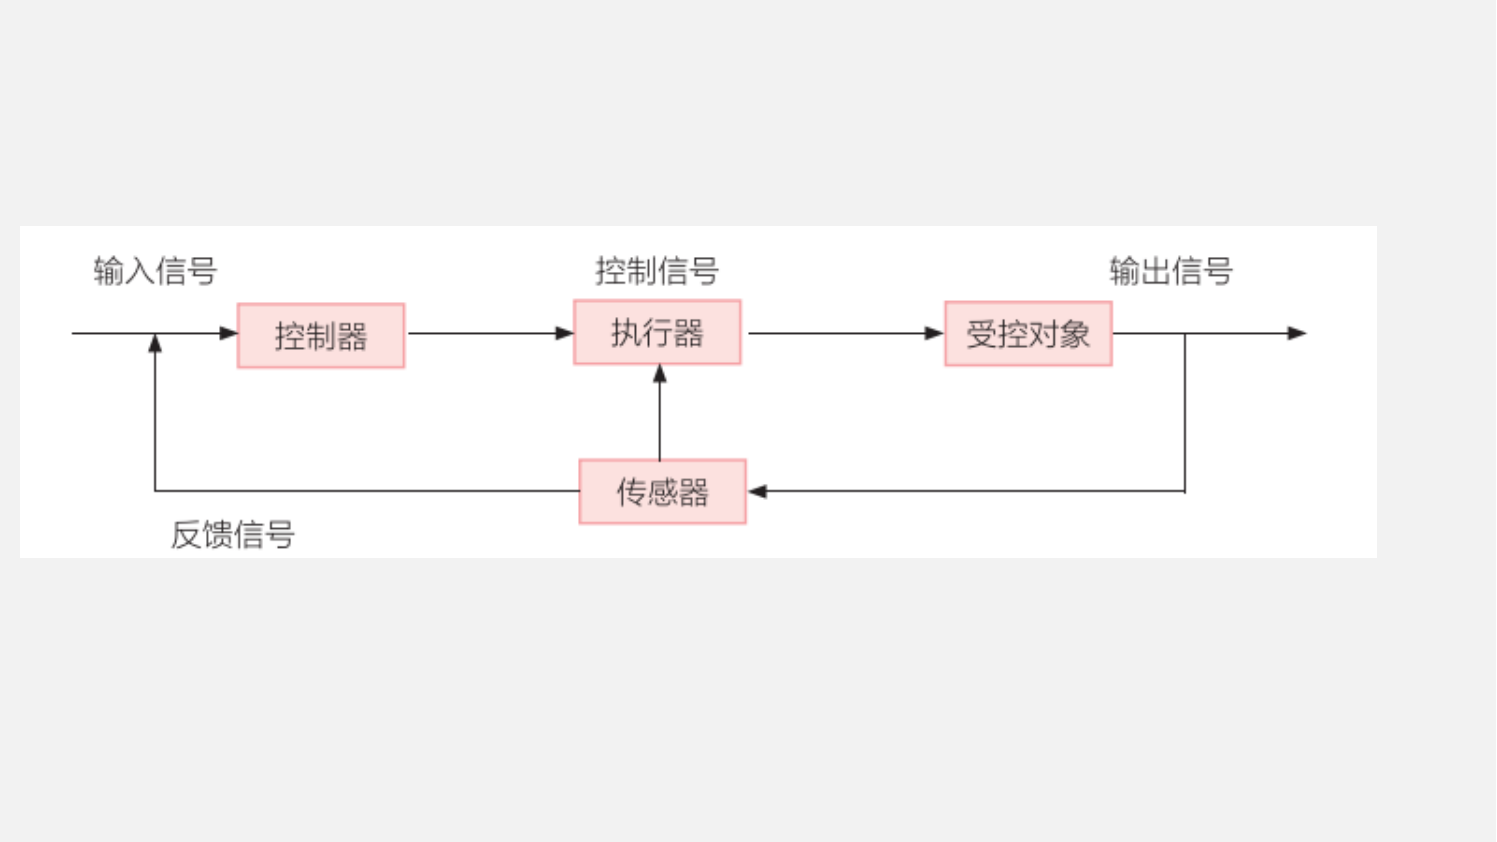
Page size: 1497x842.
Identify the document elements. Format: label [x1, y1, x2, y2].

picture [20, 226, 1378, 558]
